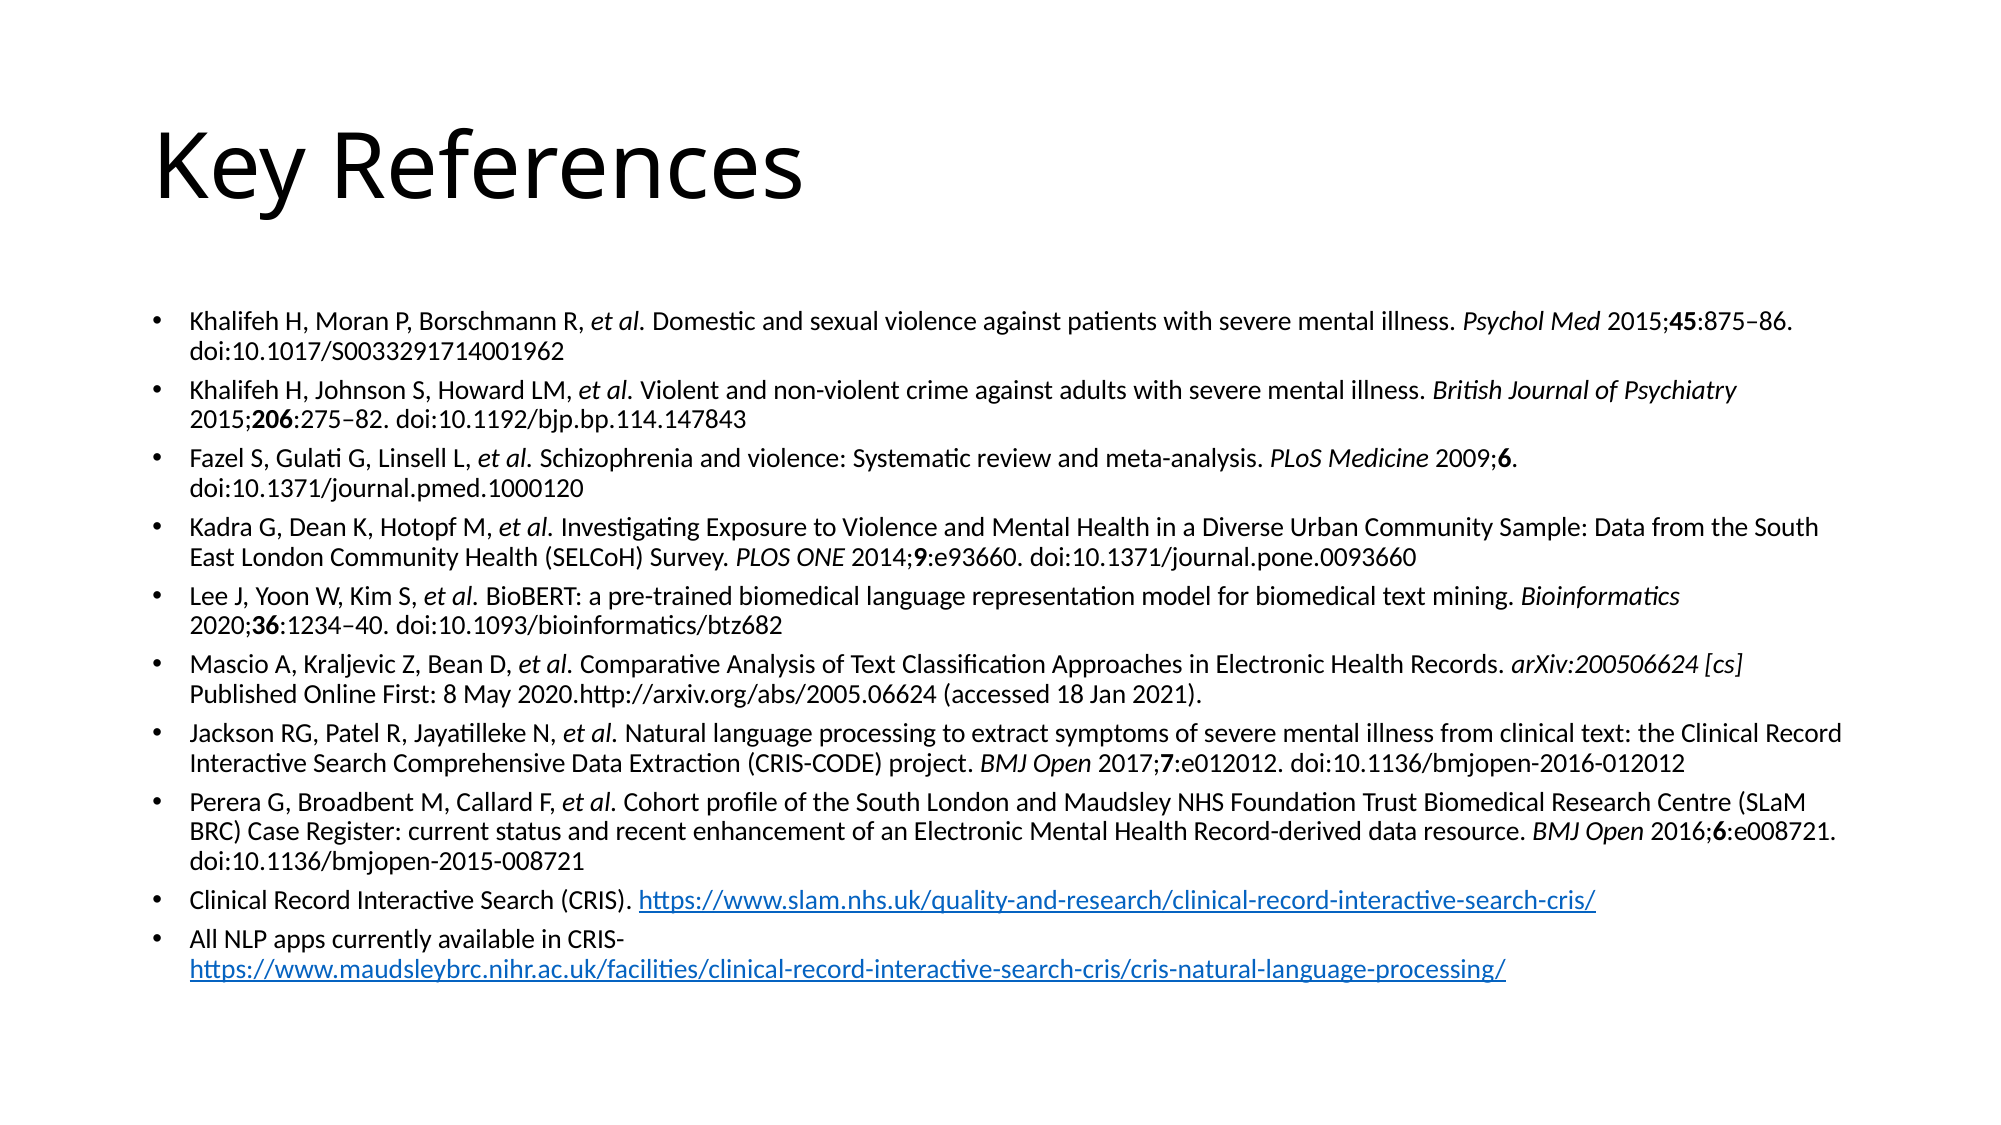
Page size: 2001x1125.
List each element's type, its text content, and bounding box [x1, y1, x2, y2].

list Khalifeh H, Moran P, Borschmann R, et al. Domestic and sexual violence against patients with severe mental illness. Psychol Med 2015;45:875–86. doi:10.1017/S0033291714001962 Khalifeh H, Johnson S, Howard LM, et al. Violent and non-violent crime against adults with severe mental illness. British Journal of Psychiatry 2015;206:275–82. doi:10.1192/bjp.bp.114.147843 Fazel S, Gulati G, Linsell L, et al. Schizophrenia and violence: Systematic review and meta-analysis. PLoS Medicine 2009;6. doi:10.1371/journal.pmed.1000120 Kadra G, Dean K, Hotopf M, et al. Investigating Exposure to Violence and Mental Health in a Diverse Urban Community Sample: Data from the South East London Community Health (SELCoH) Survey. PLOS ONE 2014;9:e93660. doi:10.1371/journal.pone.0093660 Lee J, Yoon W, Kim S, et al. BioBERT: a pre-trained biomedical language representation model for biomedical text mining. Bioinformatics 2020;36:1234–40. doi:10.1093/bioinformatics/btz682 Mascio A, Kraljevic Z, Bean D, et al. Comparative Analysis of Text Classification Approaches in Electronic Health Records. arXiv:200506624 [cs] Published Online First: 8 May 2020.http://arxiv.org/abs/2005.06624 (accessed 18 Jan 2021). Jackson RG, Patel R, Jayatilleke N, et al. Natural language processing to extract symptoms of severe mental illness from clinical text: the Clinical Record Interactive Search Comprehensive Data Extraction (CRIS-CODE) project. BMJ Open 2017;7:e012012. doi:10.1136/bmjopen-2016-012012 Perera G, Broadbent M, Callard F, et al. Cohort profile of the South London and Maudsley NHS Foundation Trust Biomedical Research Centre (SLaM BRC) Case Register: current status and recent enhancement of an Electronic Mental Health Record-derived data resource. BMJ Open 2016;6:e008721. doi:10.1136/bmjopen-2015-008721 Clinical Record Interactive Search (CRIS). https://www.slam.nhs.uk/quality-and-research/clinical-record-interactive-search-cris/ All NLP apps currently available in CRIS- https://www.maudsleybrc.nihr.ac.uk/facilities/clinical-record-interactive-search-cris/cris-natural-language-processing/ [137, 299, 1863, 1014]
title Key References [137, 59, 1863, 278]
